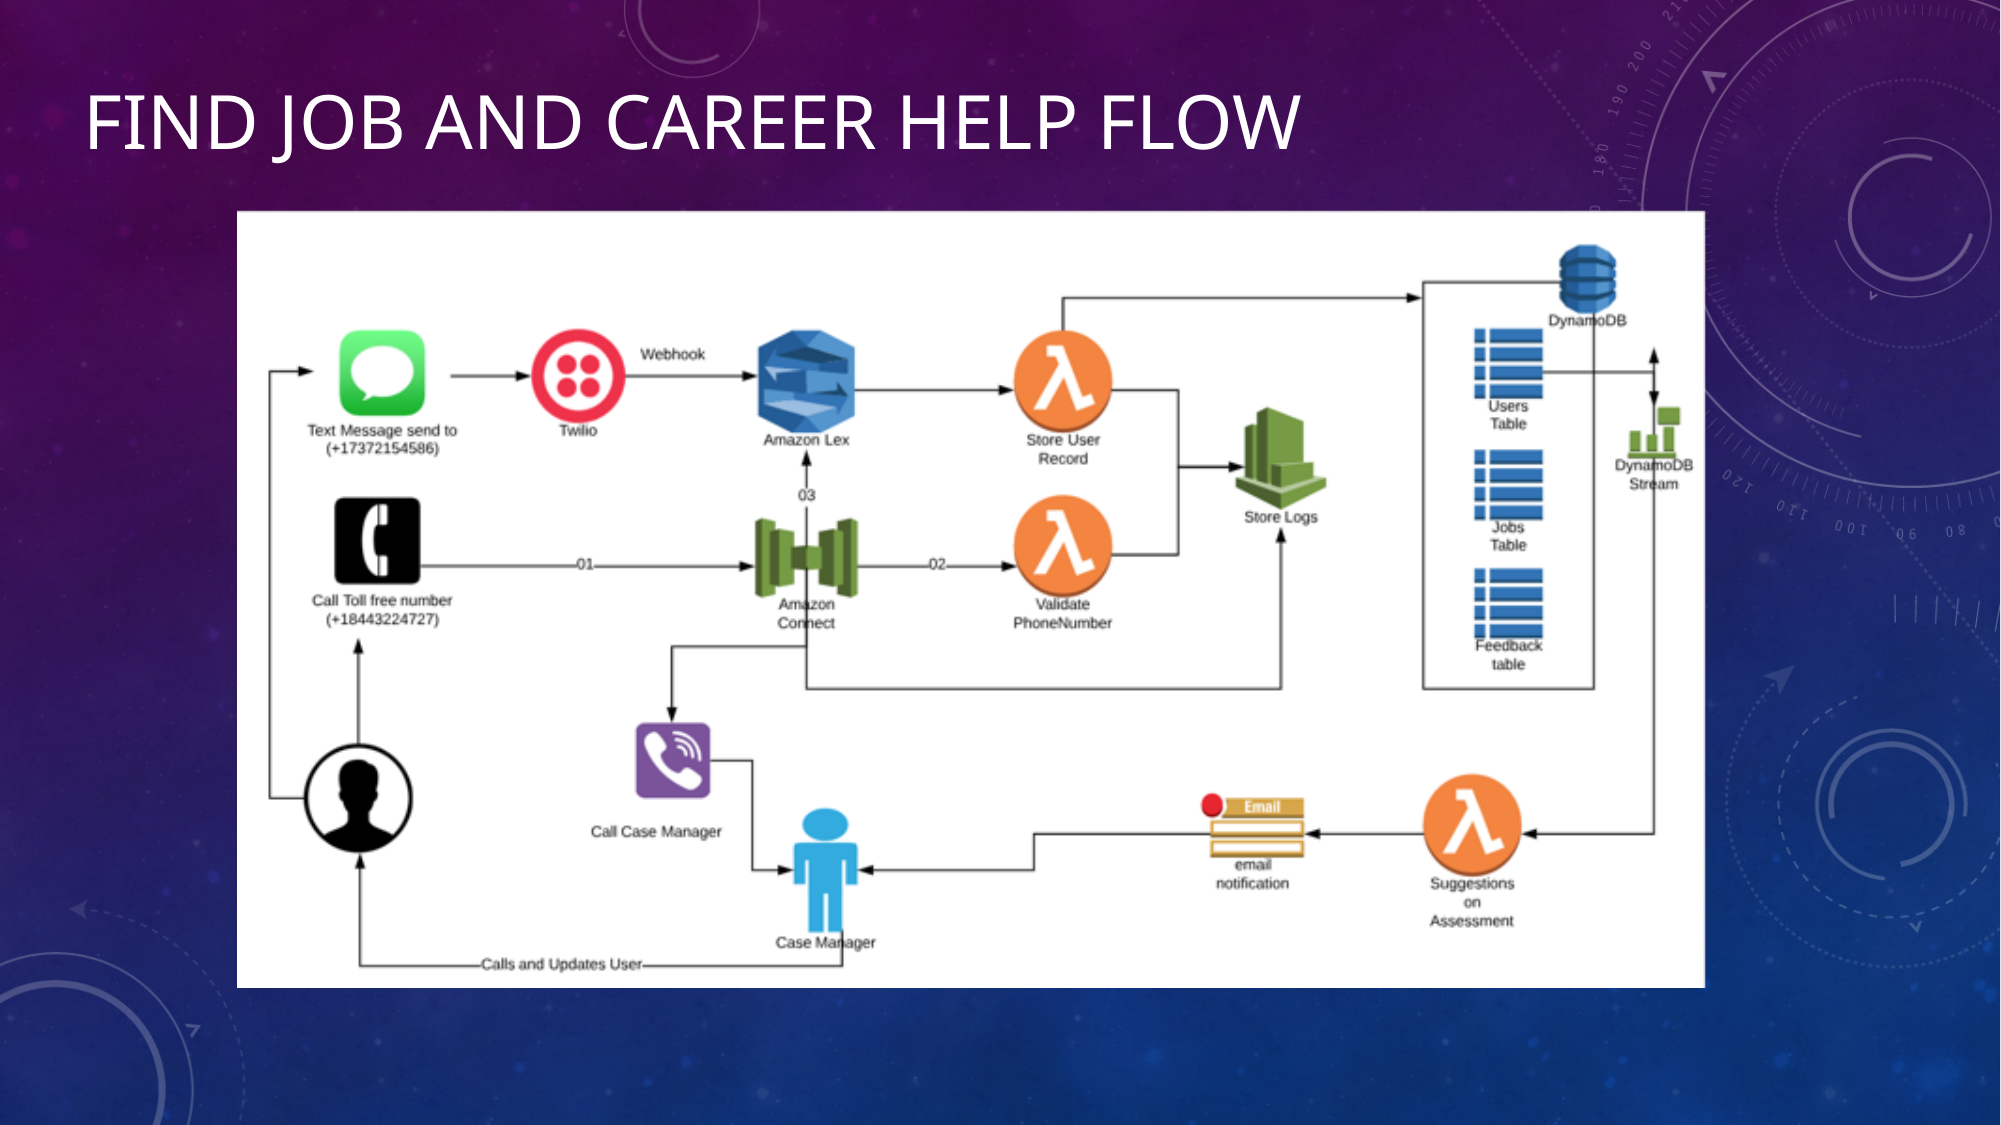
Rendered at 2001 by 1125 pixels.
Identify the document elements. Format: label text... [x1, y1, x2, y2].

title FIND JOB AND CAREER HELP FLOW [68, 0, 1731, 239]
picture [0, 0, 2001, 1125]
